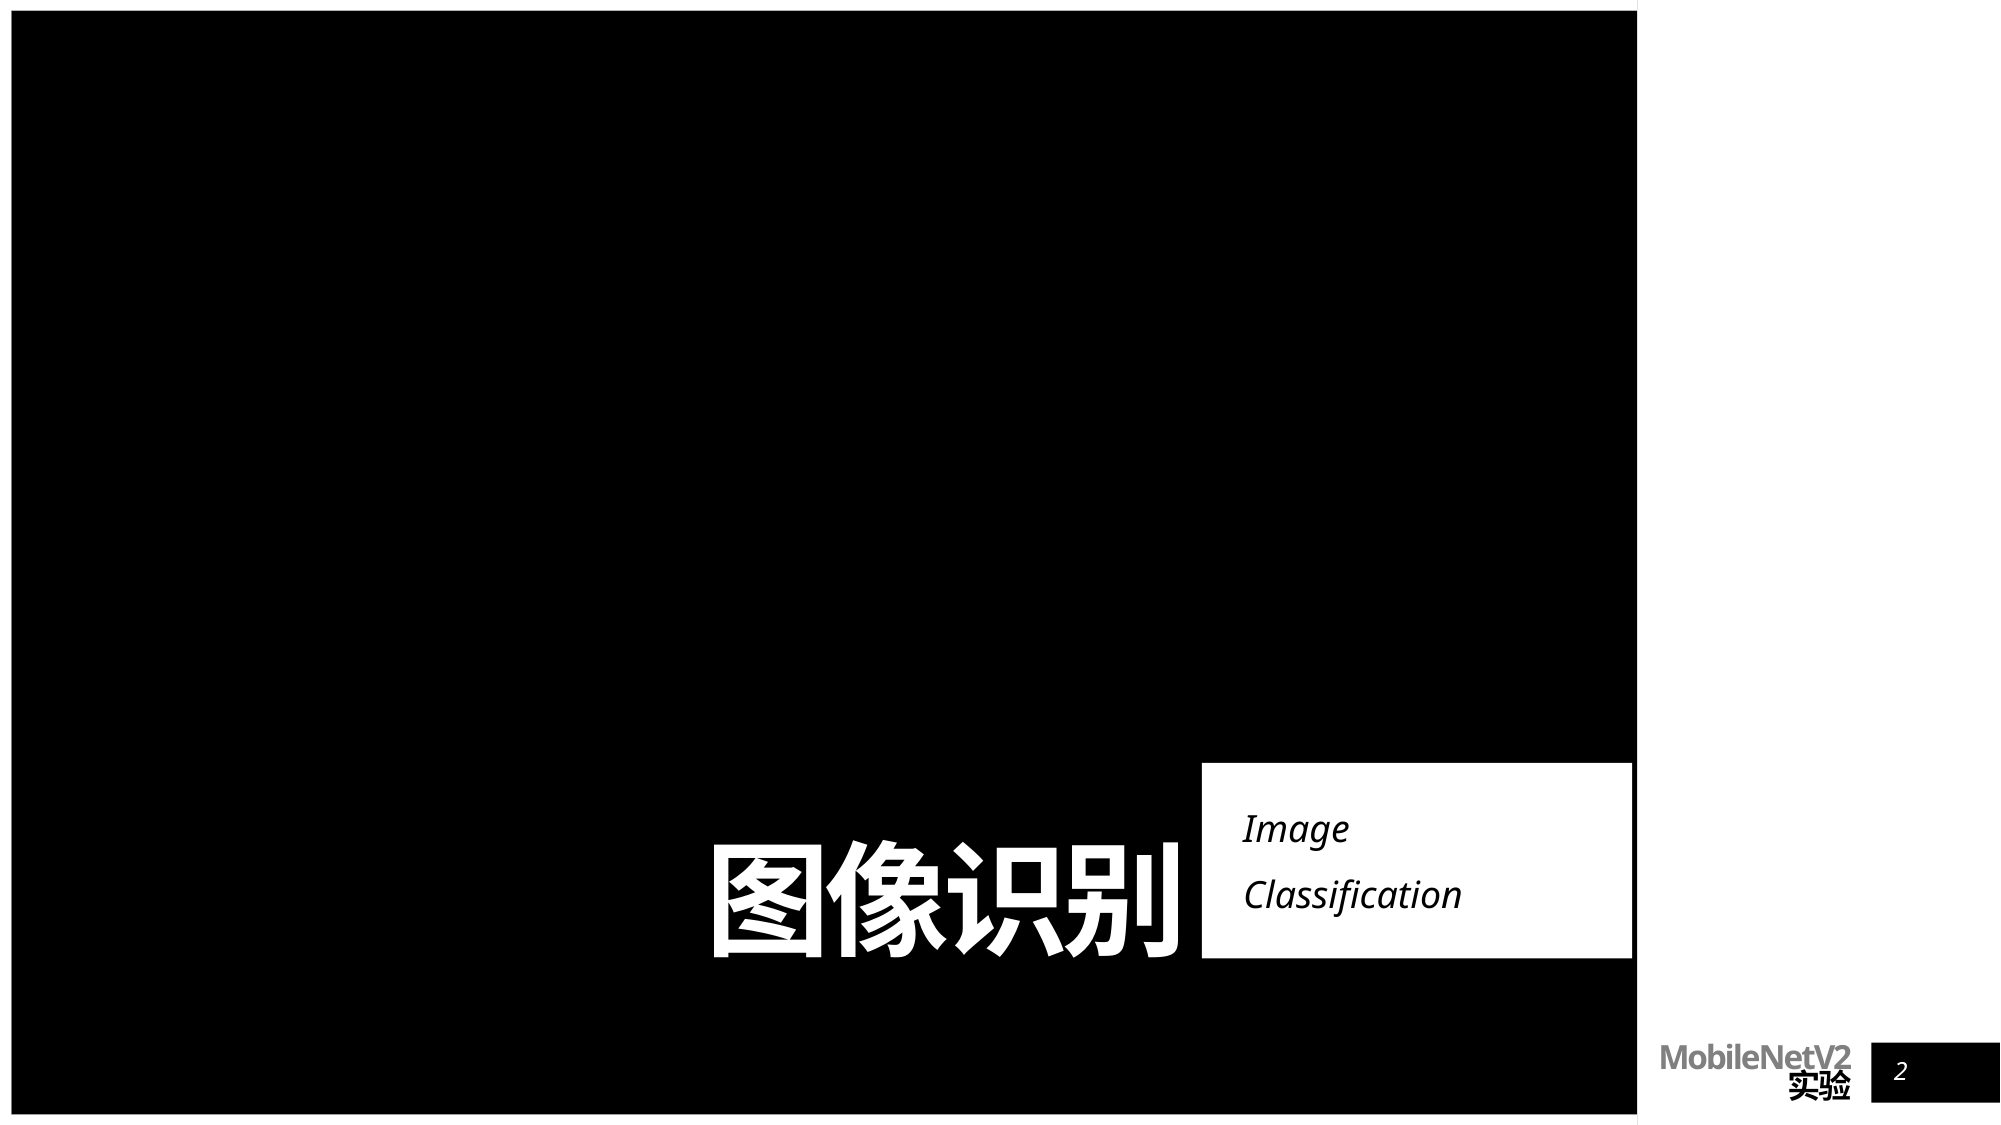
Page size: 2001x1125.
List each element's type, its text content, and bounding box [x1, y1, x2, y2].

title 图像识别 [71, 696, 1188, 972]
subtitle Image Classification [1201, 762, 1633, 959]
slide_number 2 [1877, 1050, 1924, 1096]
